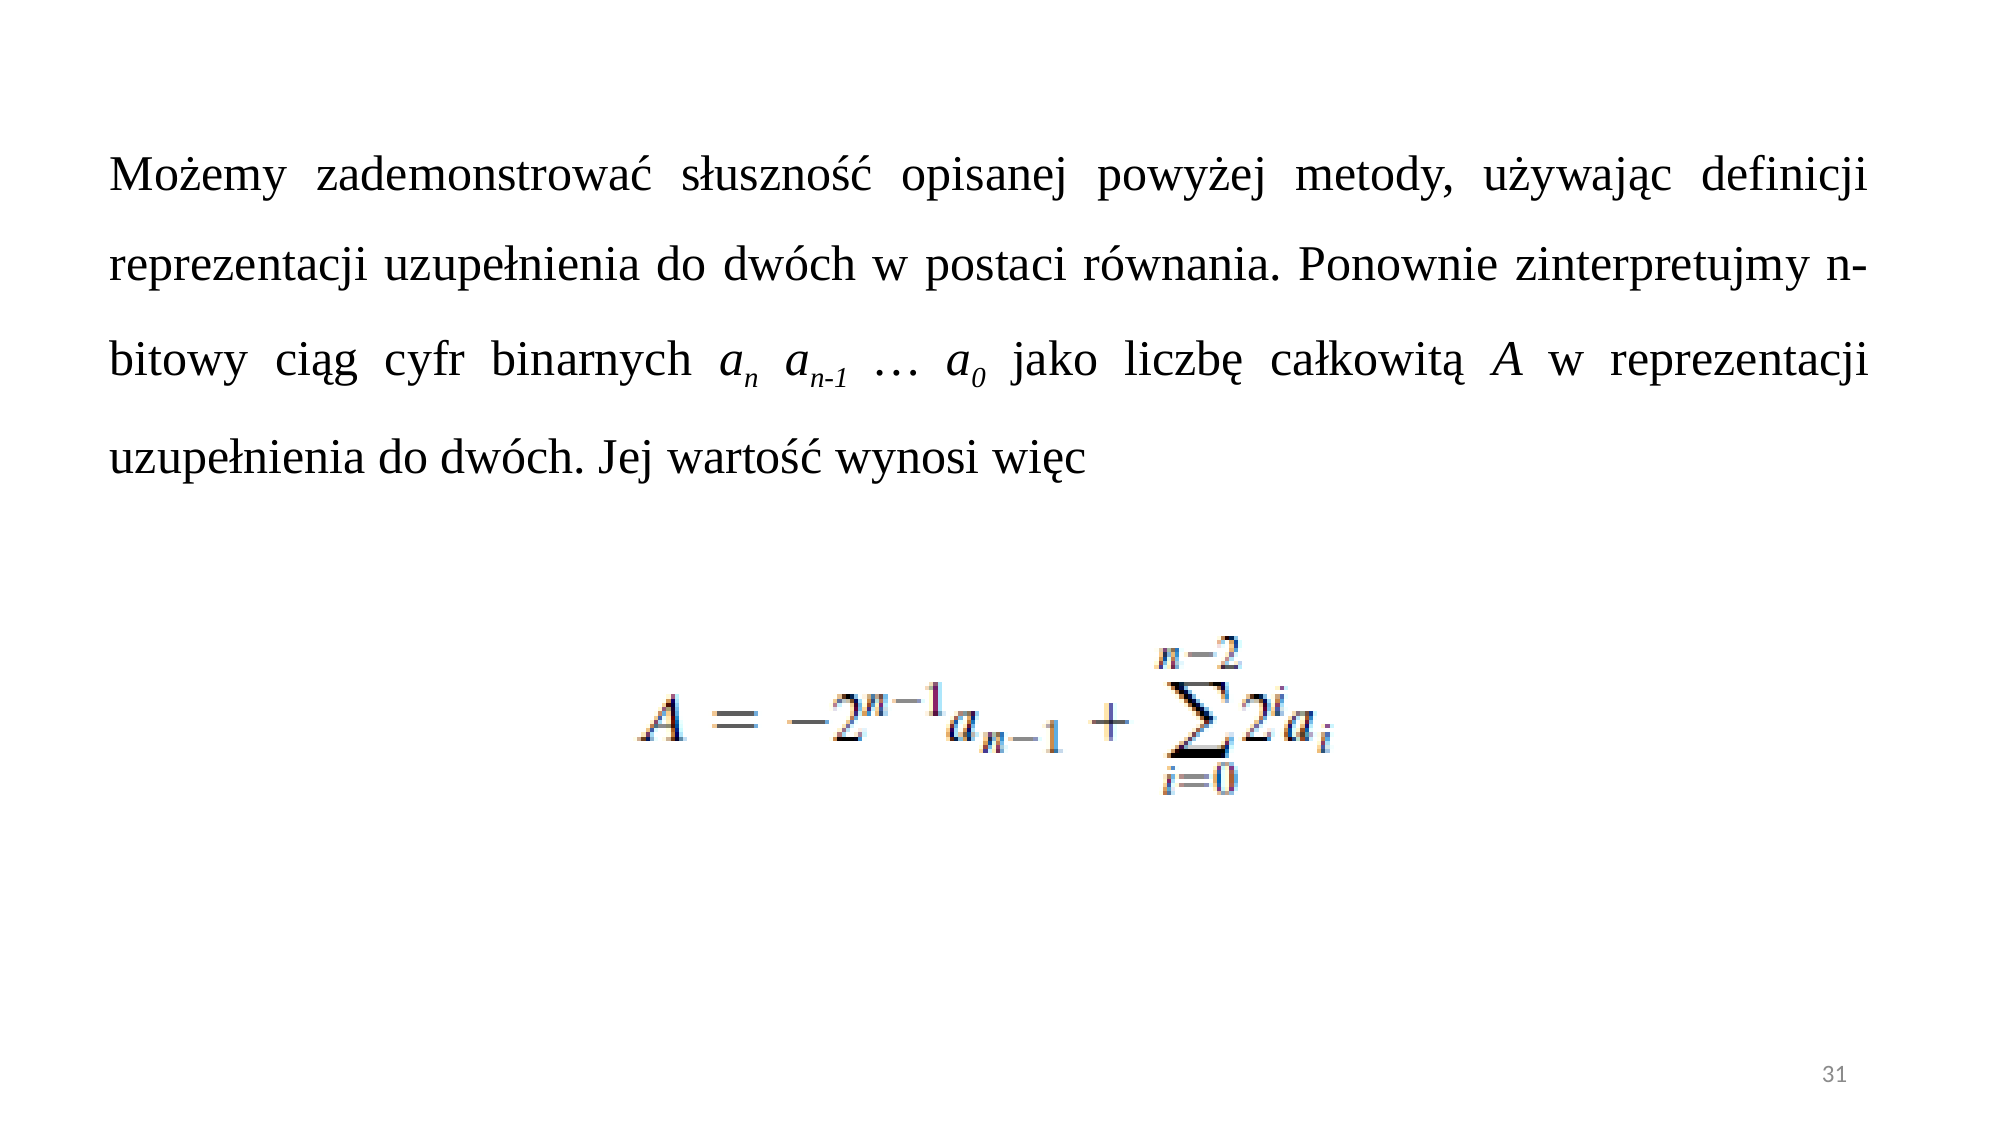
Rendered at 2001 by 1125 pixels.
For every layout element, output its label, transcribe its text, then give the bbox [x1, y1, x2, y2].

picture [496, 615, 1447, 813]
slide_number 31 [1412, 1042, 1863, 1103]
text_box Możemy zademonstrować słuszność opisanej powyżej metody, używając definicji reprezentacji uzupełnienia do dwóch w postaci równania. Ponownie zinterpretujmy n-bitowy ciąg cyfr binarnych an an-1 … a0 jako liczbę całkowitą A w reprezentacji uzupełnienia do dwóch. Jej wartość wynosi więc [95, 103, 1885, 491]
